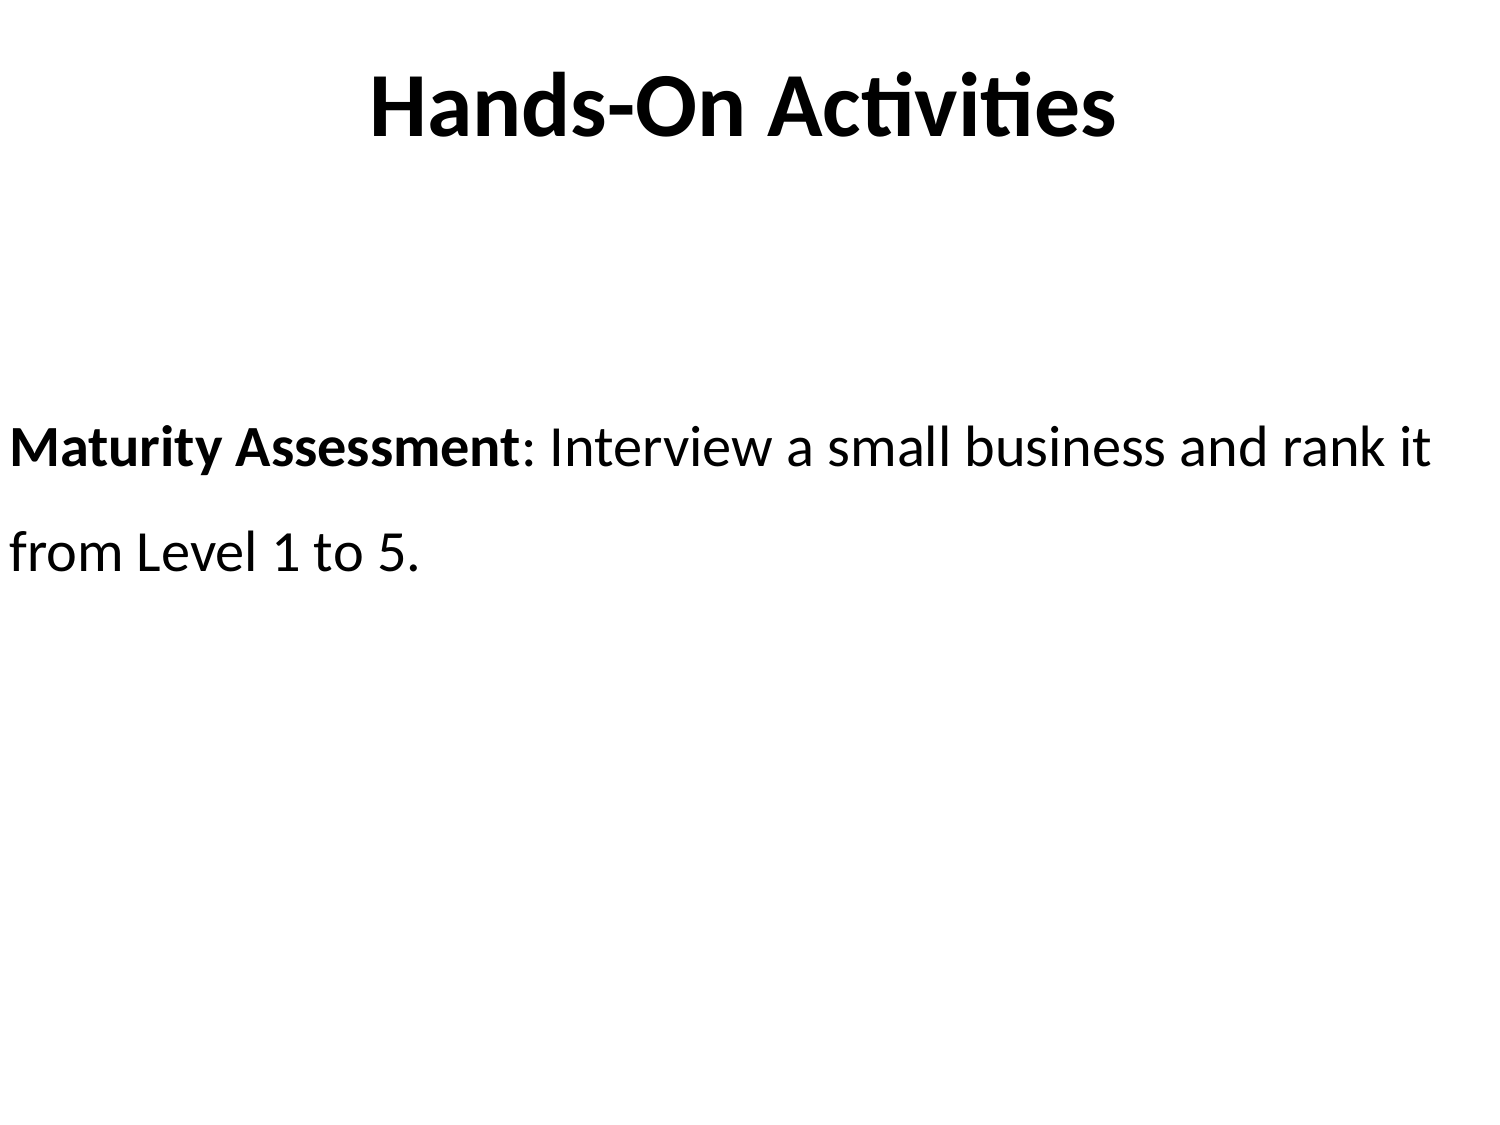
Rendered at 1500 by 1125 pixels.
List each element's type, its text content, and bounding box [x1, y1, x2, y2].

text_box Maturity Assessment: Interview a small business and rank it from Level 1 to 5. [0, 366, 1500, 591]
title Hands-On Activities [0, 0, 1500, 200]
